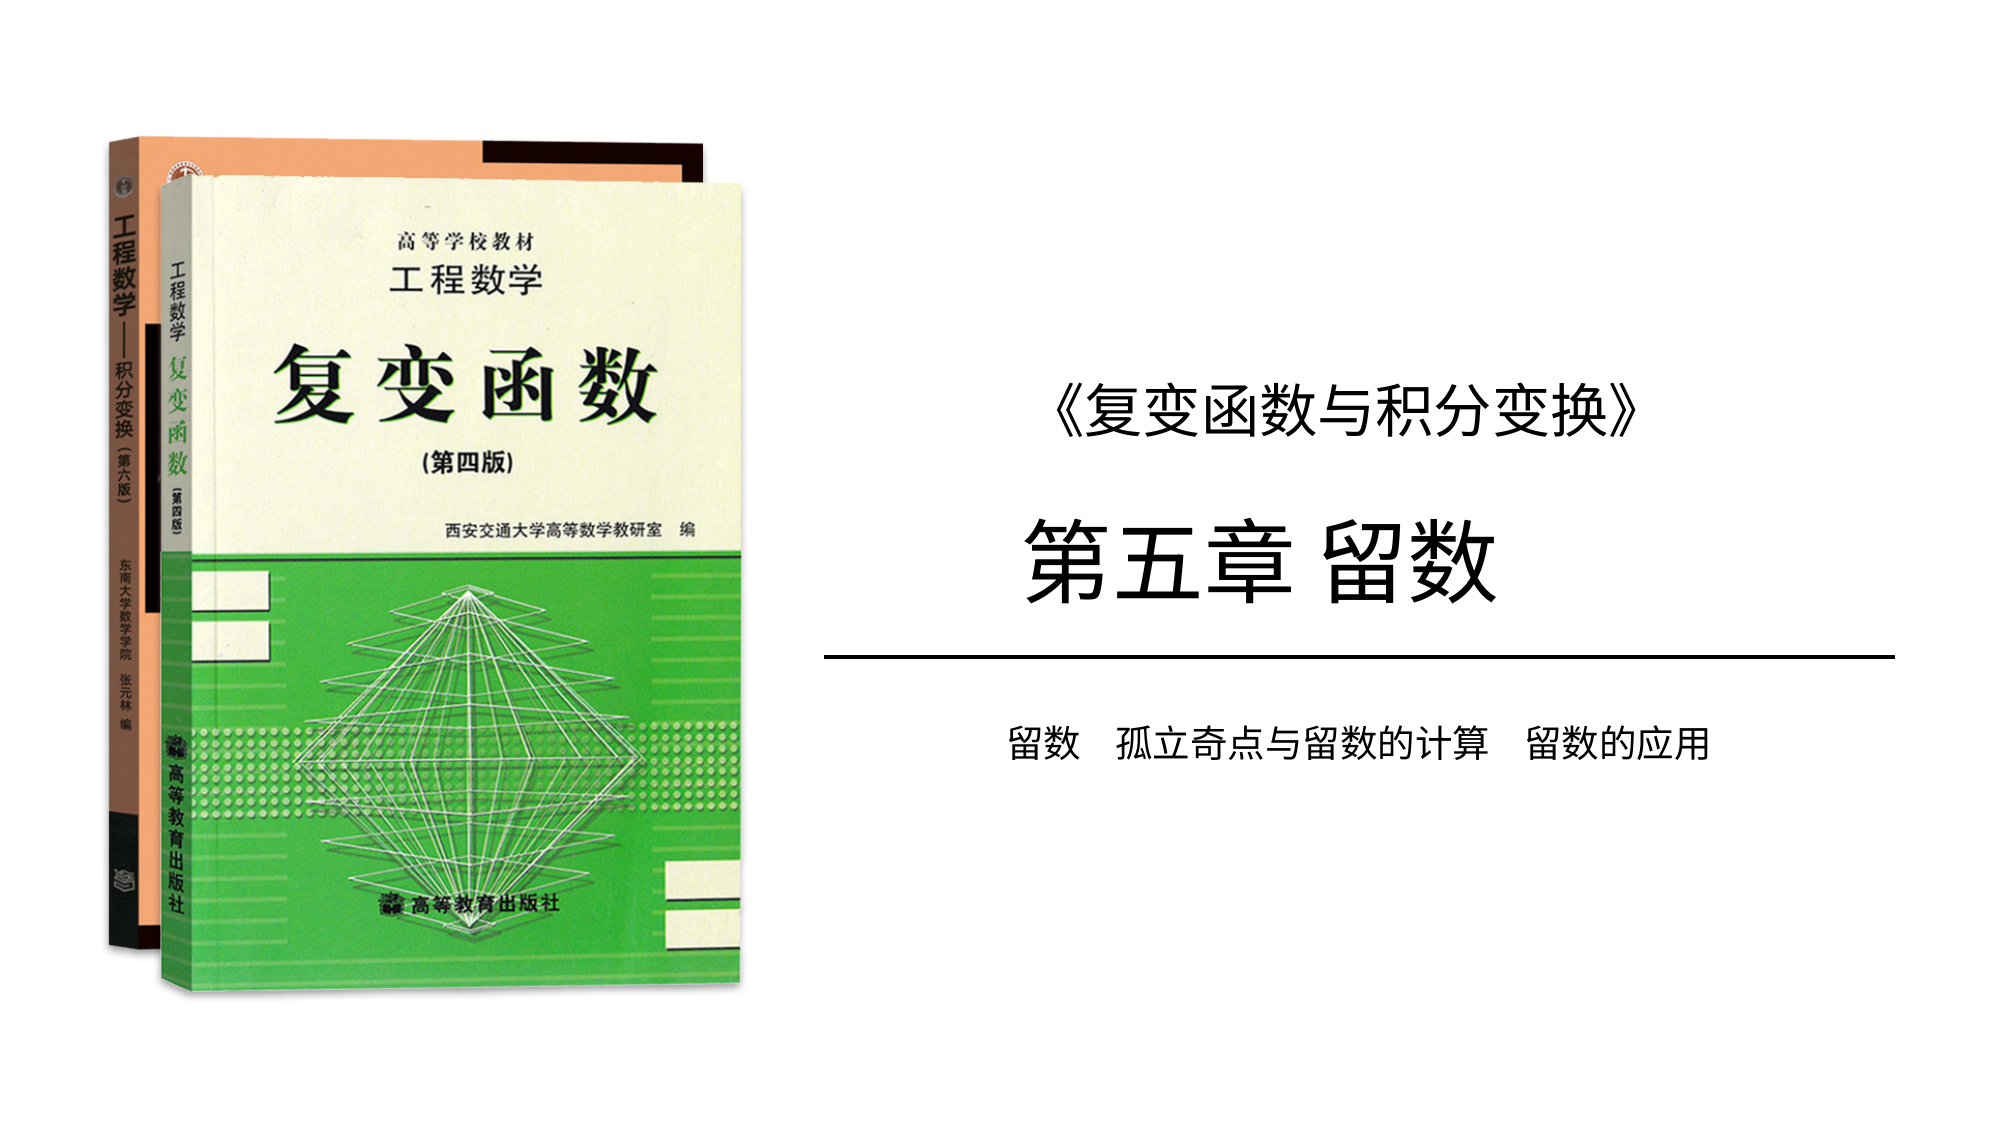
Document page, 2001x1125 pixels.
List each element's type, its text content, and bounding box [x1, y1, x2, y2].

text_box 留数 孤立奇点与留数的计算 留数的应用 [934, 690, 1784, 773]
text_box 第五章 留数 [1005, 497, 1701, 622]
picture [104, 128, 742, 997]
text_box 《复变函数与积分变换》 [1011, 366, 1707, 452]
